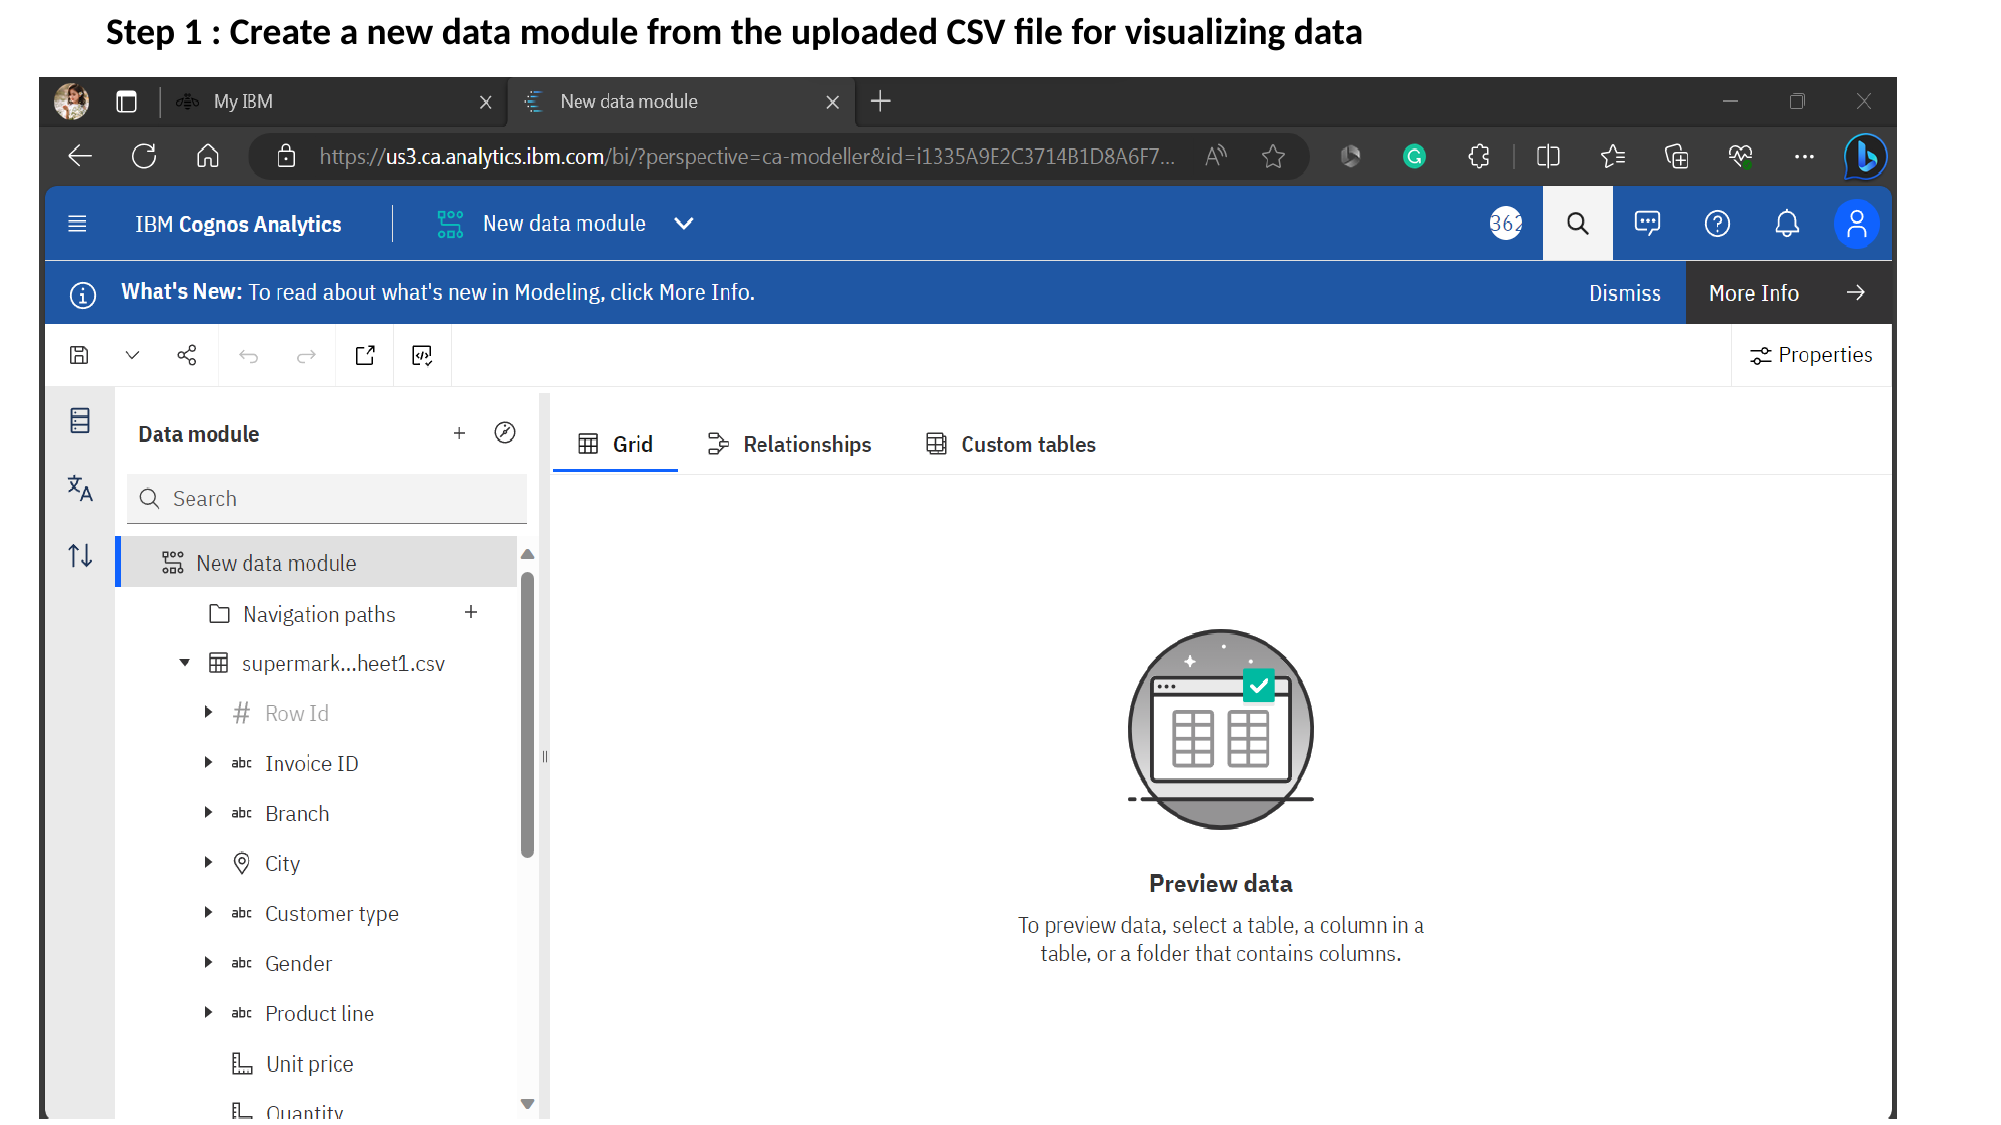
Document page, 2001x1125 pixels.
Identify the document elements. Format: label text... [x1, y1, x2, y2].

text_box Step 1 : Create a new data module from the uploaded CSV file for visualizing data [91, 0, 1590, 60]
picture [39, 77, 1897, 1119]
